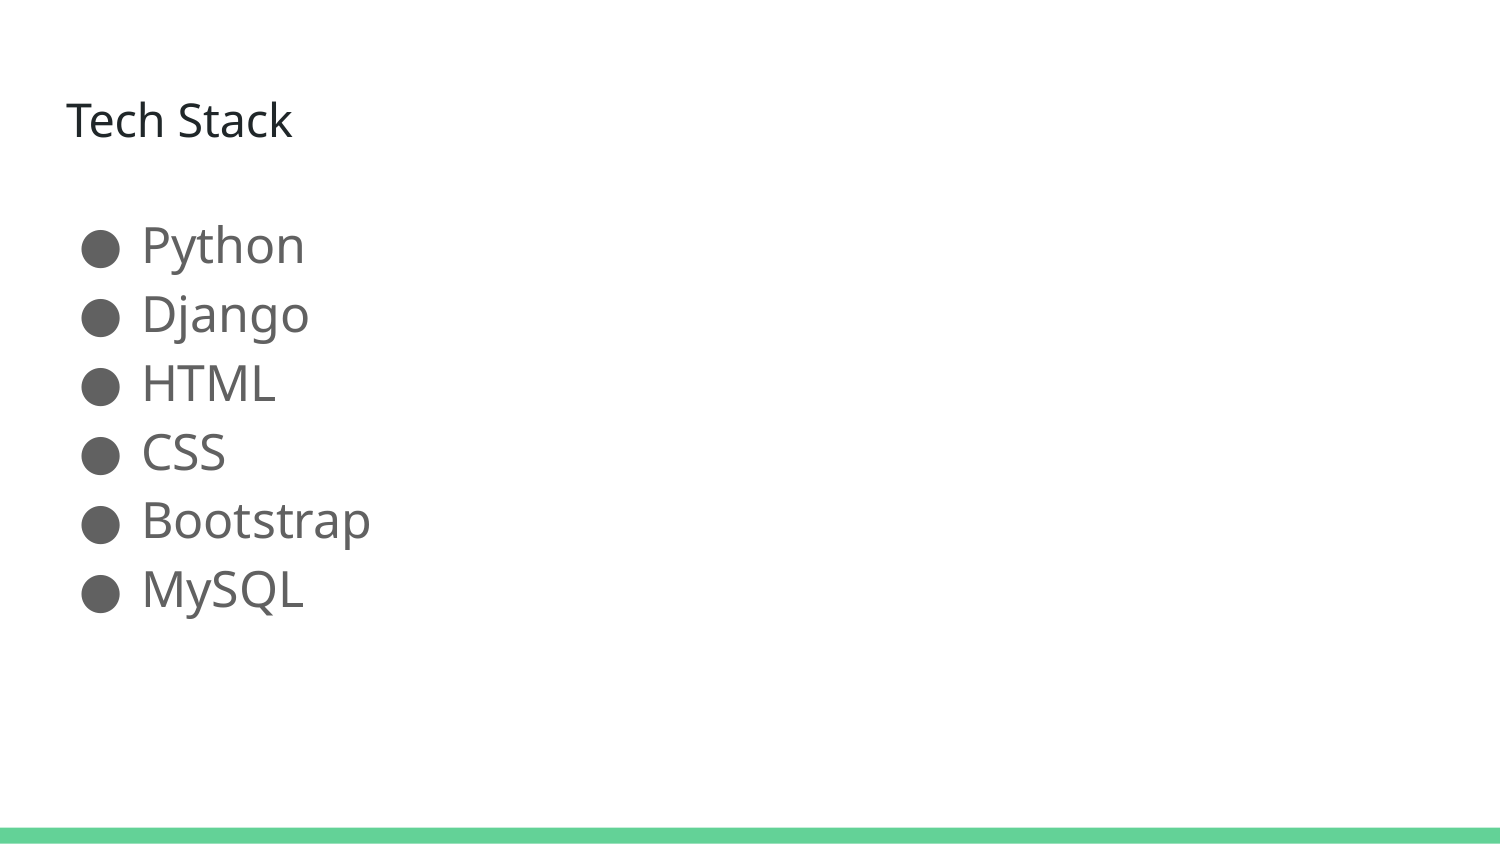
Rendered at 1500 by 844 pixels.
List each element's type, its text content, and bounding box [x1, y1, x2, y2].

list Python Django HTML CSS Bootstrap MySQL [51, 189, 1449, 750]
title Tech Stack [51, 72, 1449, 167]
